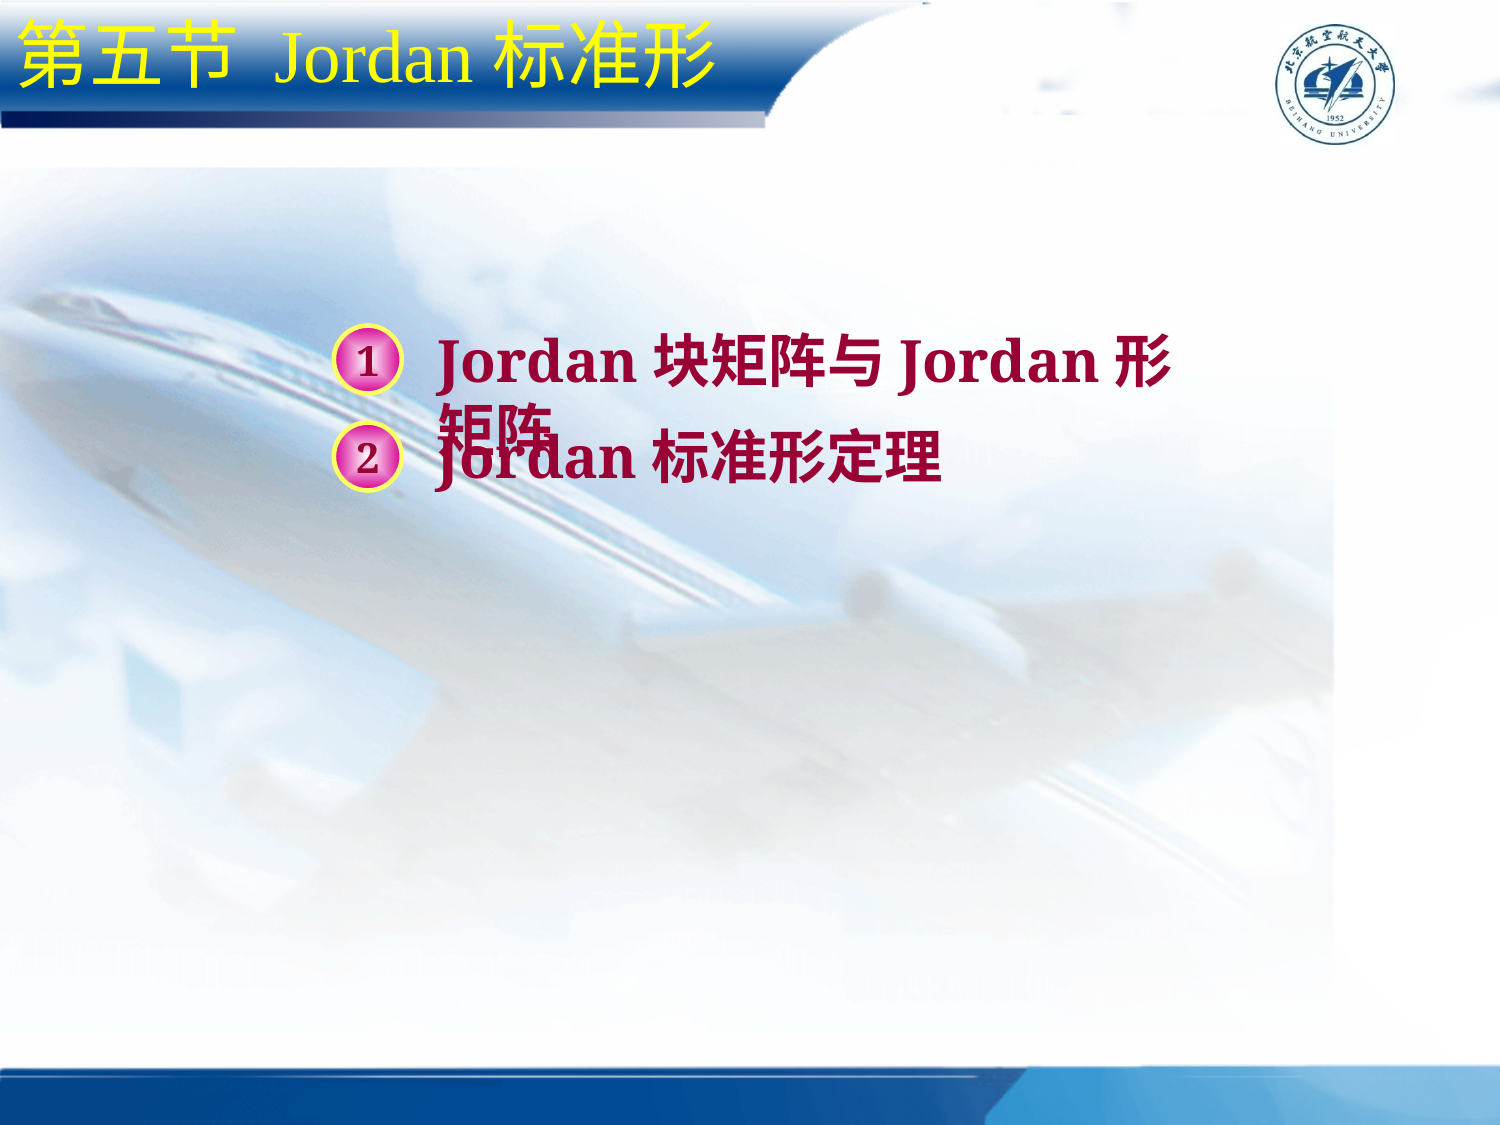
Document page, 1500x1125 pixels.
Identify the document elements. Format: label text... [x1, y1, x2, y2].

text_box Jordan标准形定理 [421, 413, 1131, 499]
text_box Jordan块矩阵与Jordan形矩阵 [422, 316, 1223, 472]
text_box 1 [333, 325, 402, 394]
picture [0, 105, 1500, 1125]
text_box 2 [333, 422, 402, 491]
text_box 第五节 Jordan标准形 [0, 0, 1500, 105]
